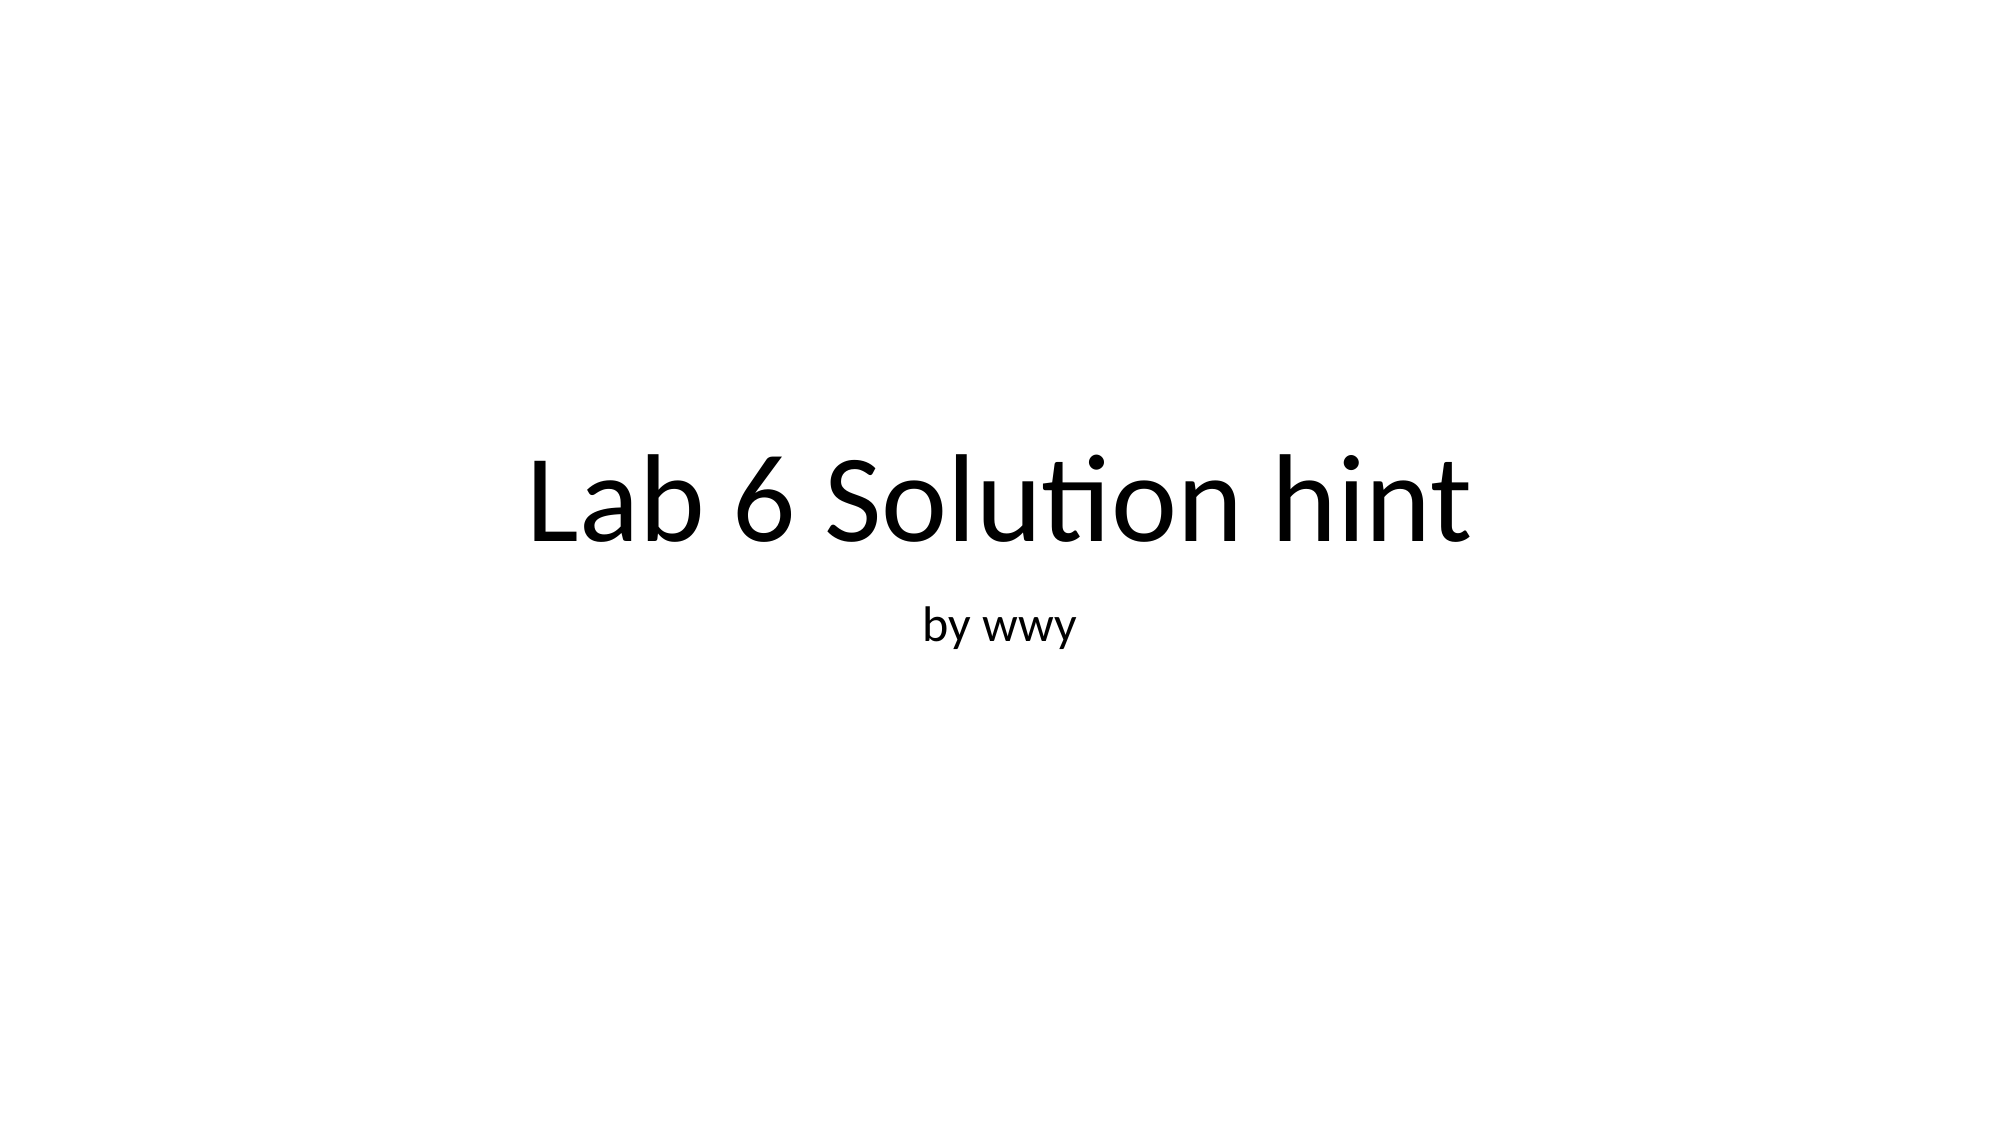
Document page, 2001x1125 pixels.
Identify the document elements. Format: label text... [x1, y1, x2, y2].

subtitle by wwy [249, 590, 1750, 863]
title Lab 6 Solution hint [249, 184, 1750, 576]
